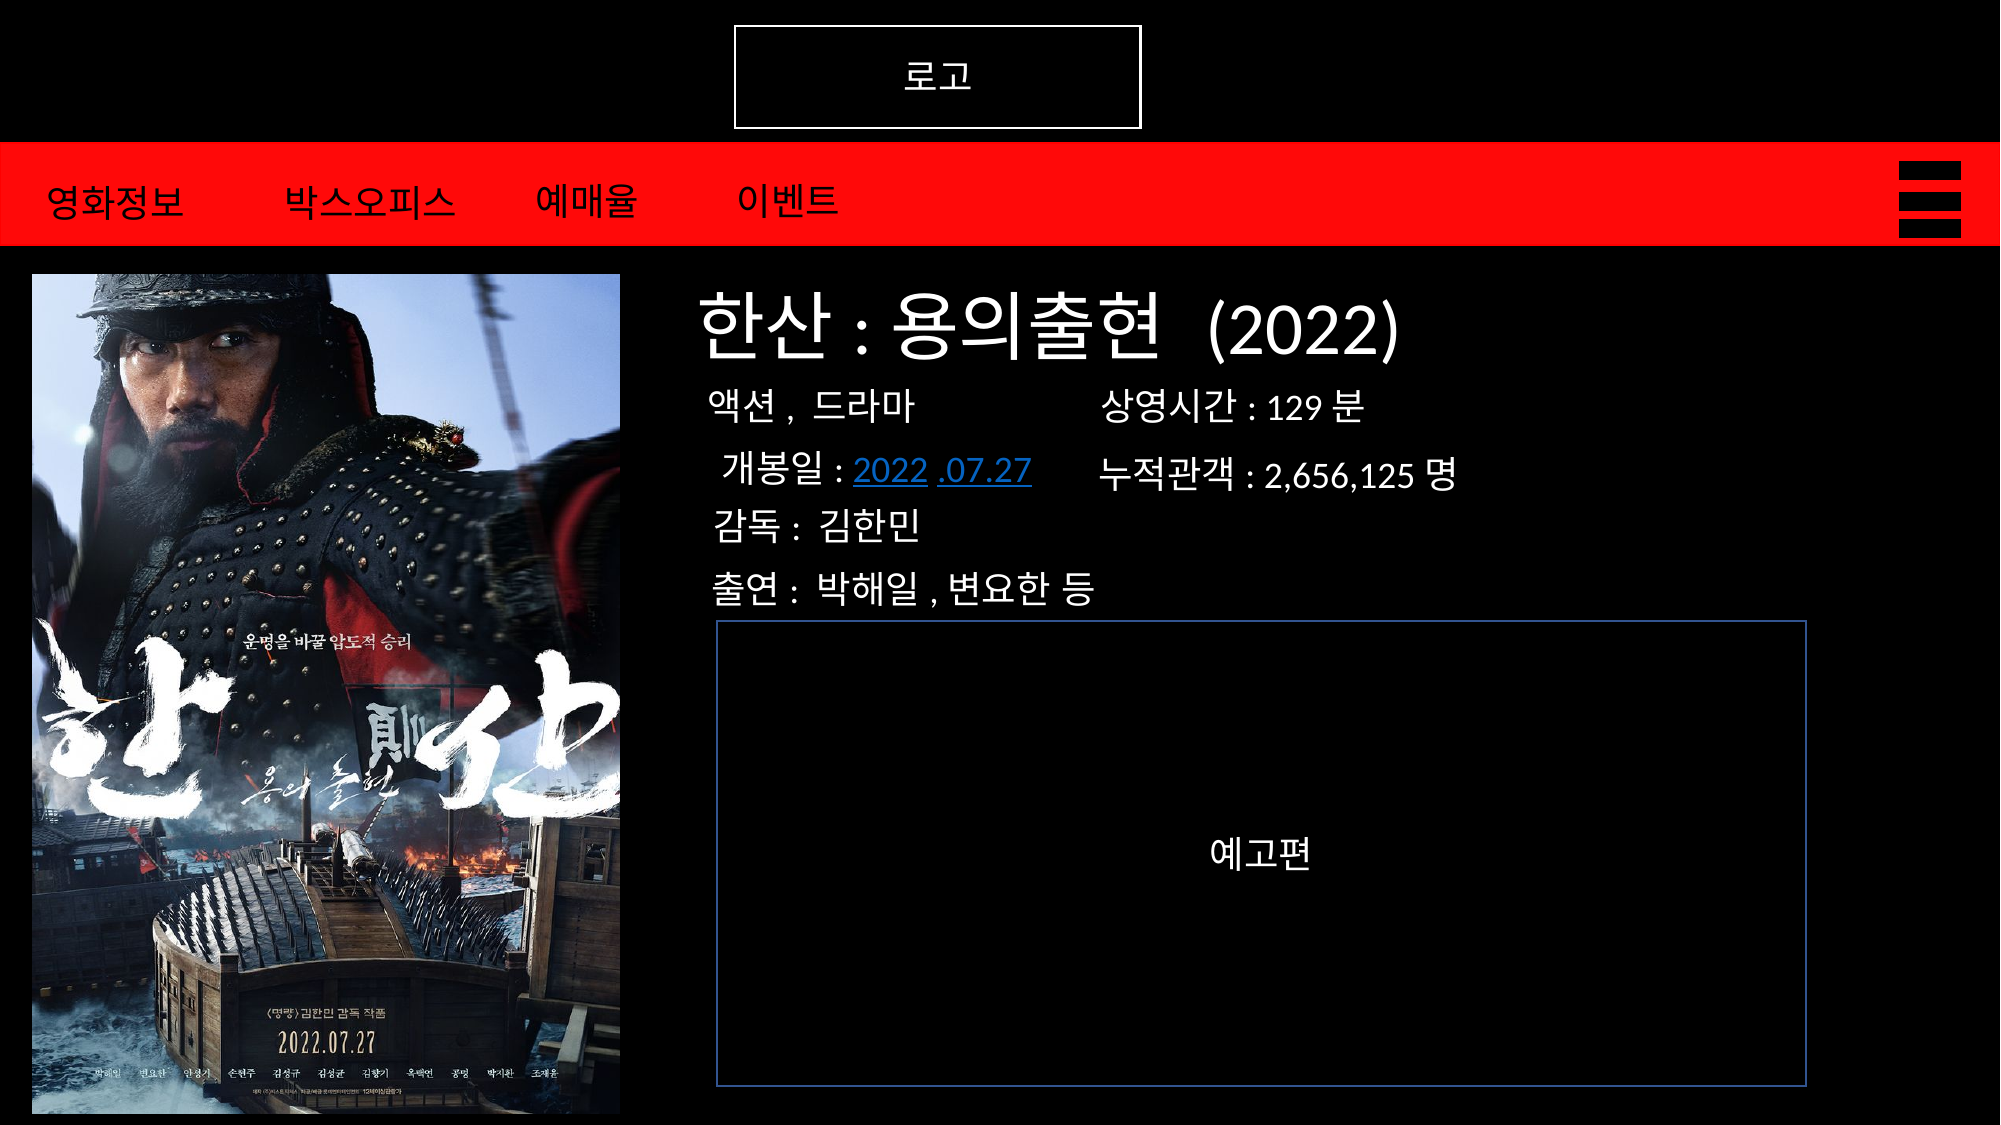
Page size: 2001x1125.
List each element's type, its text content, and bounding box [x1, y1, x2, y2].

text_box 한산:용의출현 (2022) [681, 272, 1430, 378]
text_box 감독: 김한민 [698, 495, 938, 556]
text_box [0, 142, 2000, 246]
text_box 박스오피스 [269, 172, 472, 233]
text_box 예고편 [716, 620, 1807, 1087]
text_box 로고 [734, 25, 1142, 129]
text_box 액션, 드라마 [693, 375, 932, 436]
text_box 영화정보 [31, 172, 200, 233]
picture [32, 274, 620, 1114]
text_box [1899, 192, 1961, 211]
text_box [1899, 161, 1961, 180]
text_box [1899, 219, 1961, 238]
text_box 개봉일: 2022 .07.27 [706, 437, 1056, 497]
text_box 누적관객: 2,656,125명 [1083, 443, 1474, 503]
text_box 이벤트 [722, 170, 856, 231]
text_box 예매율 [521, 170, 655, 231]
text_box 상영시간: 129분 [1085, 375, 1381, 436]
text_box 출연: 박해일,변요한 등 [696, 558, 1112, 619]
